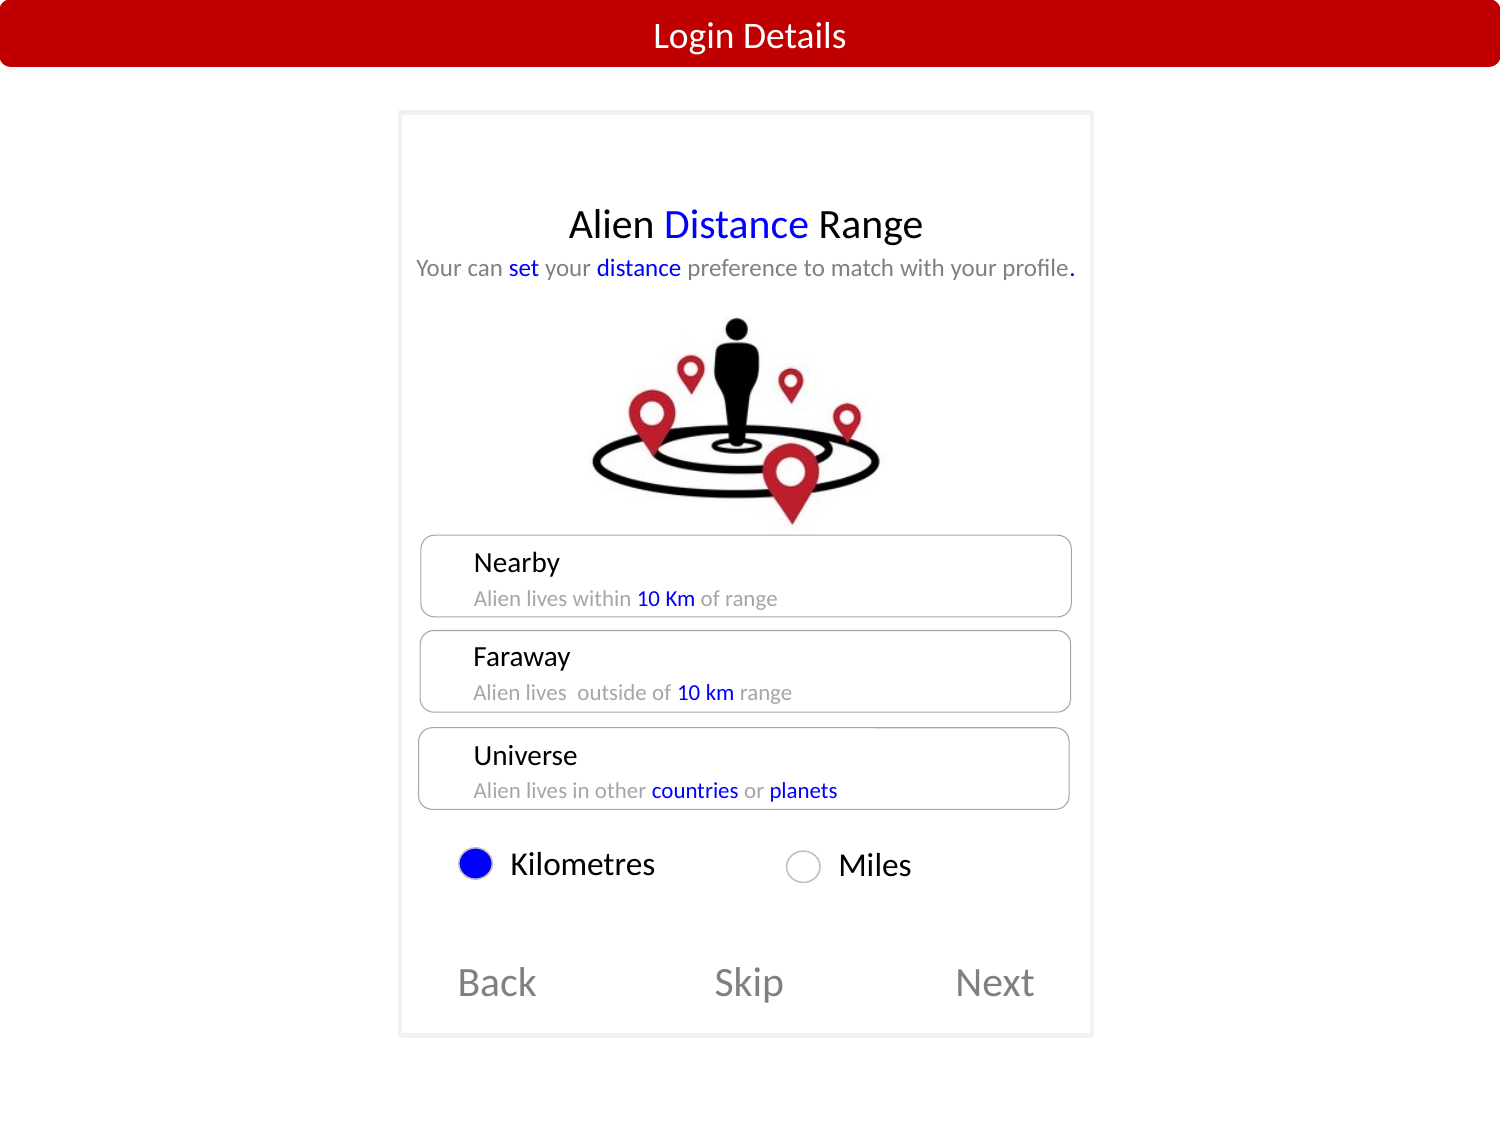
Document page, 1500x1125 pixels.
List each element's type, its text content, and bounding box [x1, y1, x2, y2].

text_box [891, 533, 1074, 619]
picture [587, 306, 888, 534]
text_box Nearby Alien lives within 10 Km of range [458, 536, 1056, 619]
text_box [418, 533, 582, 619]
text_box Miles [823, 836, 1025, 891]
text_box [398, 110, 1094, 1038]
text_box Universe Alien lives in other countries or planets [458, 730, 1056, 811]
text_box [416, 725, 1072, 812]
text_box Login Details [0, 0, 1500, 69]
text_box Faraway Alien lives outside of 10 km range [458, 630, 1056, 713]
text_box [784, 848, 823, 885]
text_box [456, 845, 495, 882]
text_box Kilometres [495, 835, 697, 890]
text_box Alien Distance Range Your can set your distance preference to match with your profile. [399, 193, 1093, 289]
text_box [418, 628, 1073, 715]
